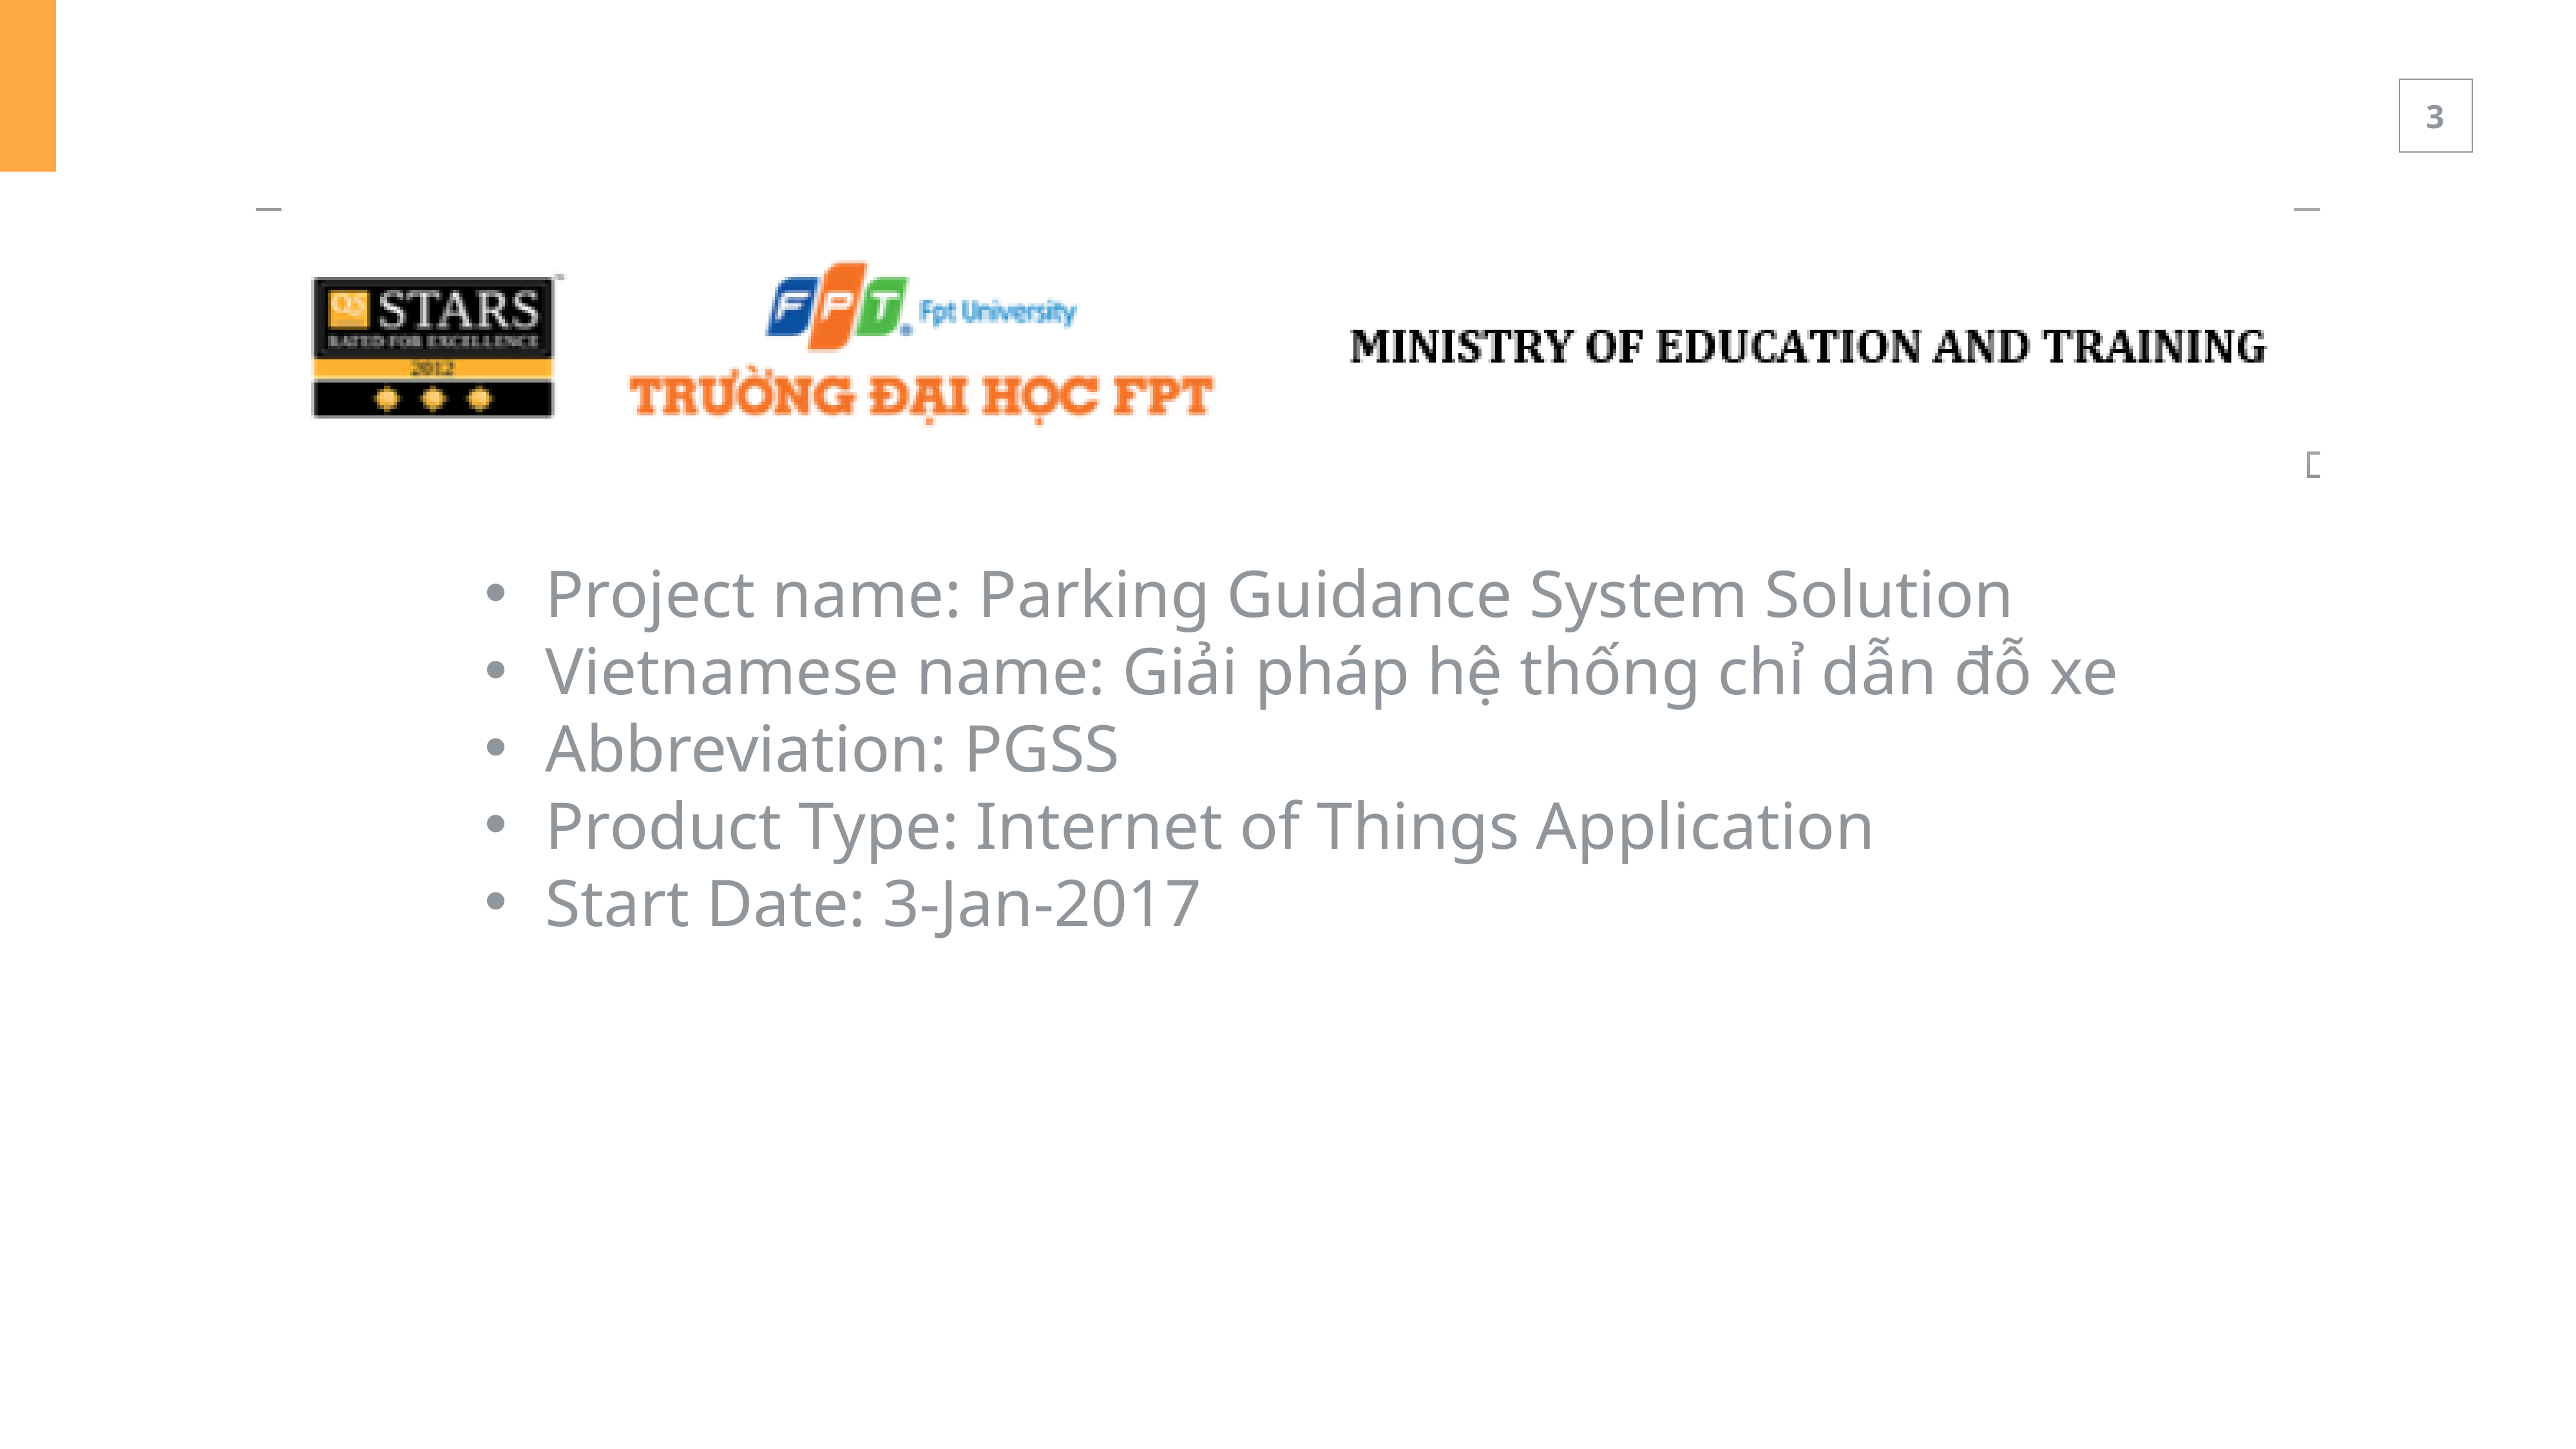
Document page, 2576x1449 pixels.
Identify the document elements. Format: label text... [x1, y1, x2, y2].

text_box Project name: Parking Guidance System Solution Vietnamese name: Giải pháp hệ thống chỉ dẫn đỗ xe Abbreviation: PGSS Product Type: Internet of Things Application Start Date: 3-Jan-2017 [475, 548, 2171, 1052]
picture [256, 208, 2320, 495]
